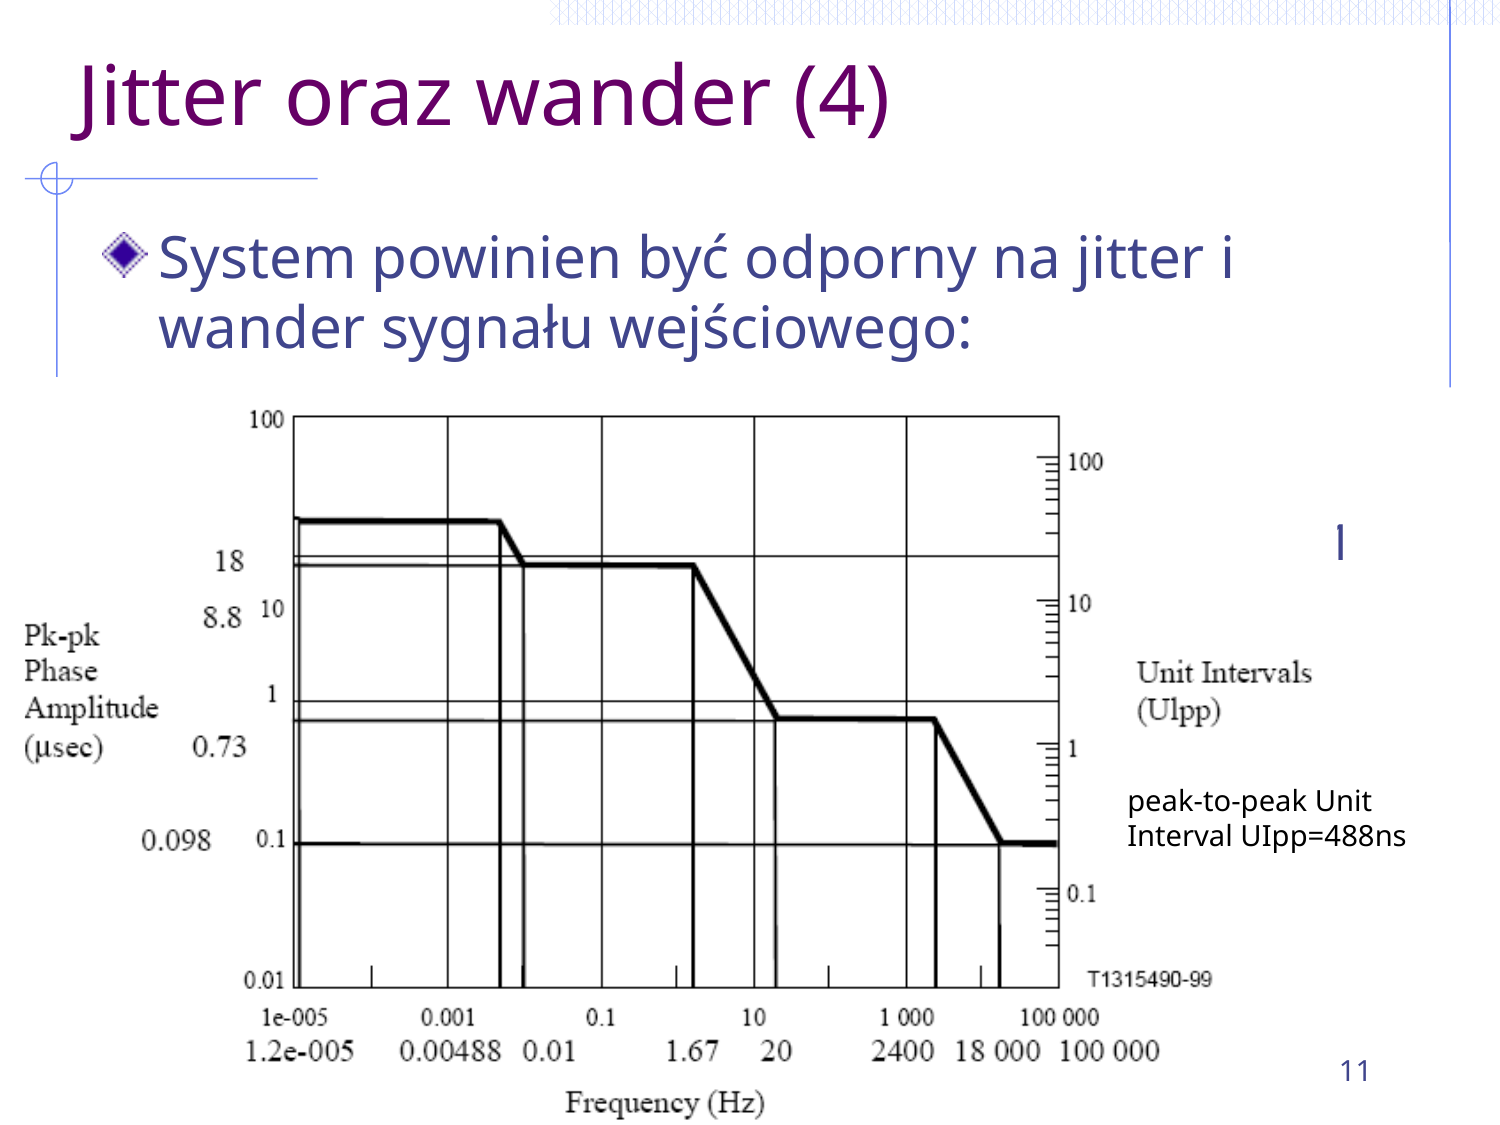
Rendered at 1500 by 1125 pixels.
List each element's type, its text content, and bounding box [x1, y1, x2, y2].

list System powinien być odporny na jitter i wander sygnału wejściowego: Nie generować alarmów Nie powodować błędów transmisji Nie generować poślizgów (slips) (dopuszczalny 1 poślizg na 70 dni) [87, 212, 1413, 375]
picture [102, 232, 148, 278]
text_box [24, 377, 1451, 1125]
title Jitter oraz wander (4) [62, 37, 1425, 150]
